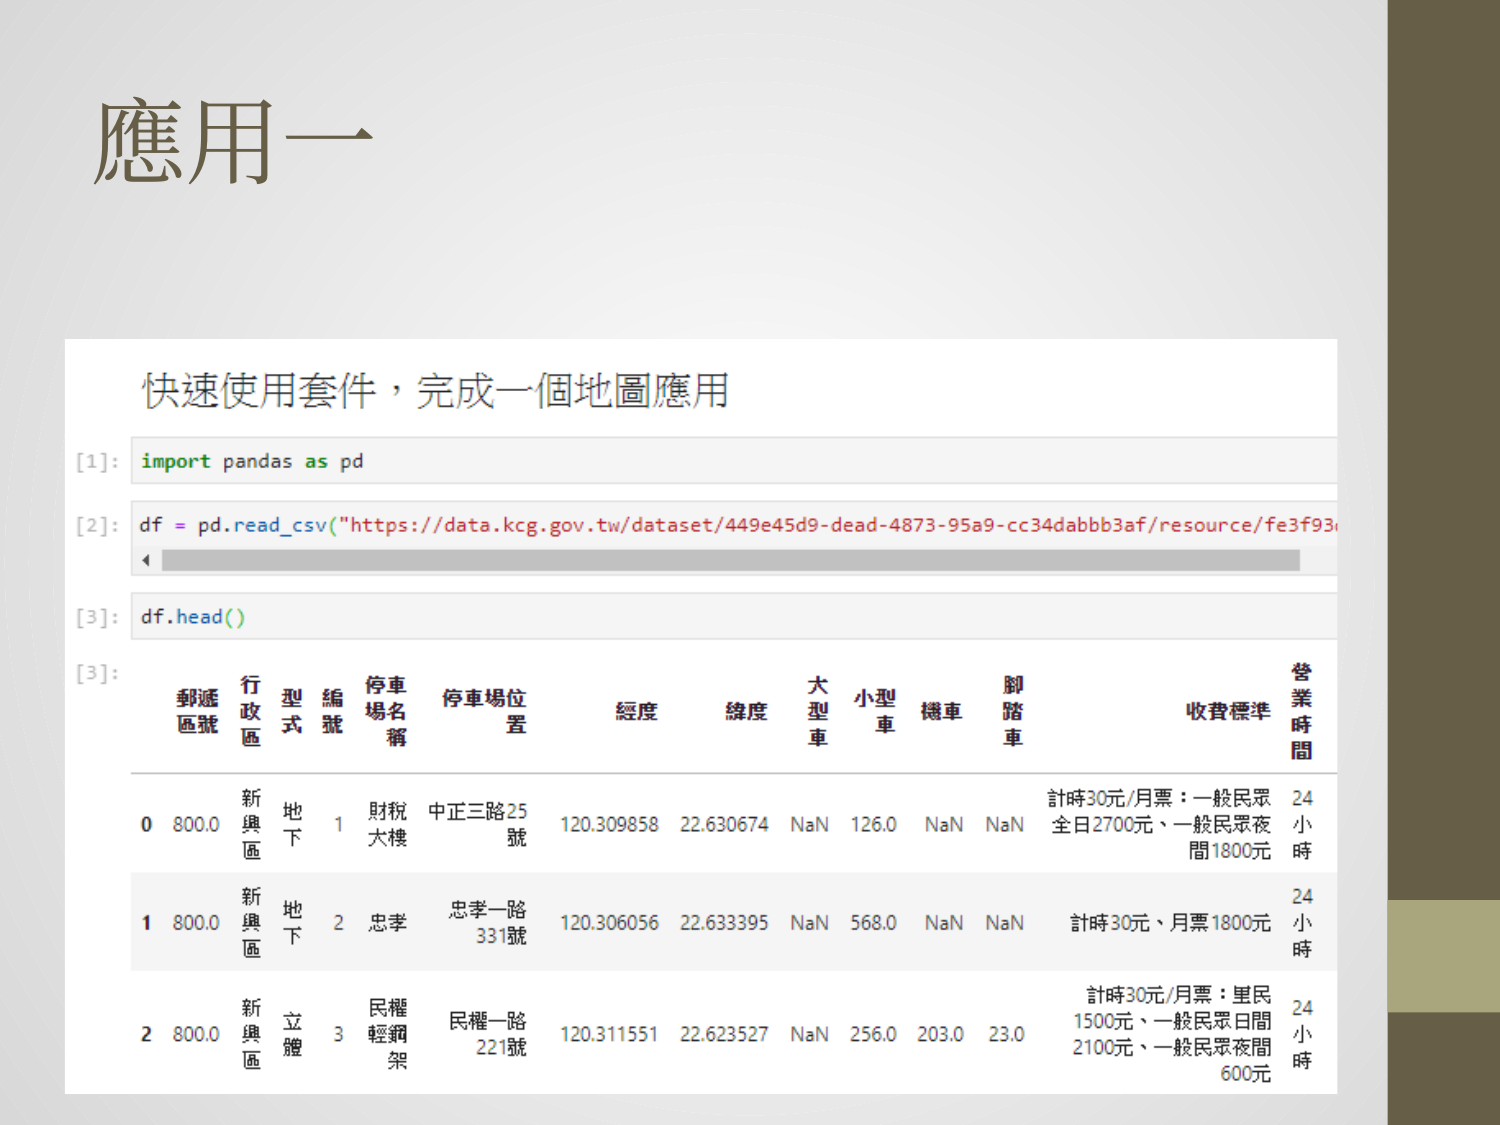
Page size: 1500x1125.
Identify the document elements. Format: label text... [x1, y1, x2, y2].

title 應用一 [75, 45, 1325, 233]
picture [64, 339, 1338, 1095]
